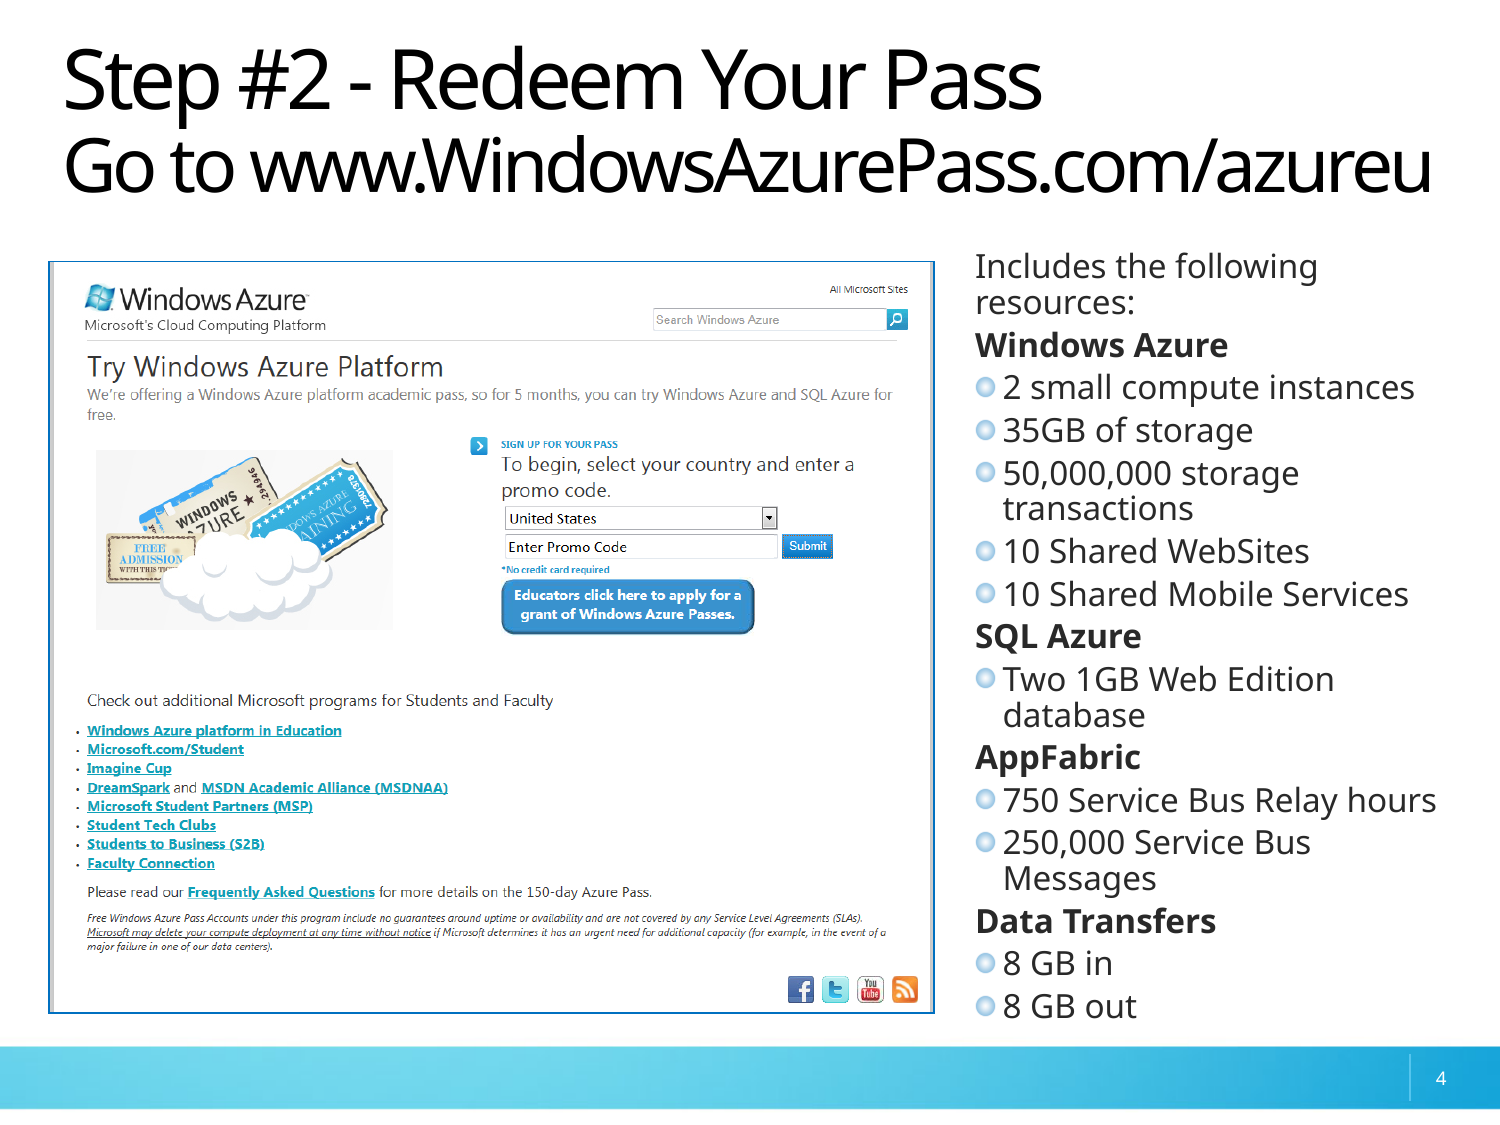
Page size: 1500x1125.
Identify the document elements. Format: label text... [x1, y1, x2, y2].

list Includes the following resources: Windows Azure 2 small compute instances 35GB of storage 50,000,000 storage transactions 10 Shared WebSites 10 Shared Mobile Services SQL Azure Two 1GB Web Edition database AppFabric 750 Service Bus Relay hours 250,000 Service Bus Messages Data Transfers 8 GB in 8 GB out [975, 249, 1475, 1054]
picture [0, 0, 1500, 1125]
title Step #2 - Redeem Your Pass Go to www.WindowsAzurePass.com/azureu [62, 37, 1438, 211]
